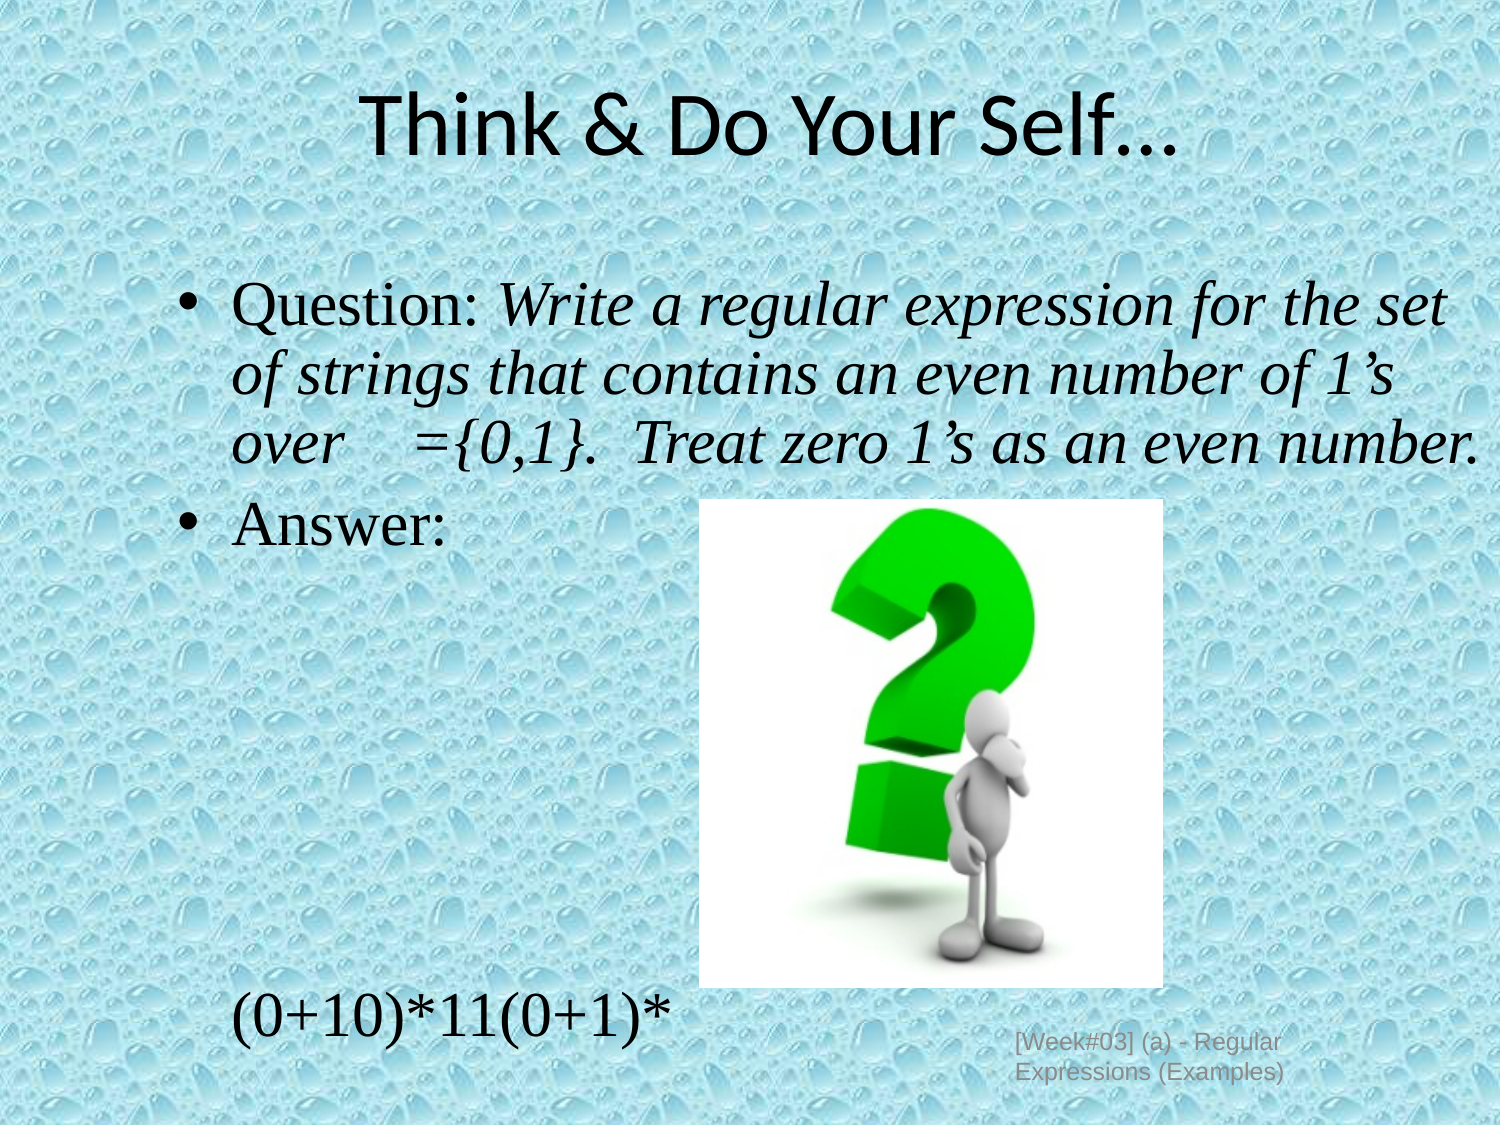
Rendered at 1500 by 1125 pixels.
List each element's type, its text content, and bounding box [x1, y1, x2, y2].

list Question: Write a regular expression for the set of strings that contains an even number of 1’s over ={0,1}. Treat zero 1’s as an even number. Answer: (0+10)*11(0+1)* [162, 262, 1500, 1100]
picture [699, 499, 1163, 988]
picture [0, 0, 1500, 1125]
title Think & Do Your Self… [100, 37, 1438, 200]
